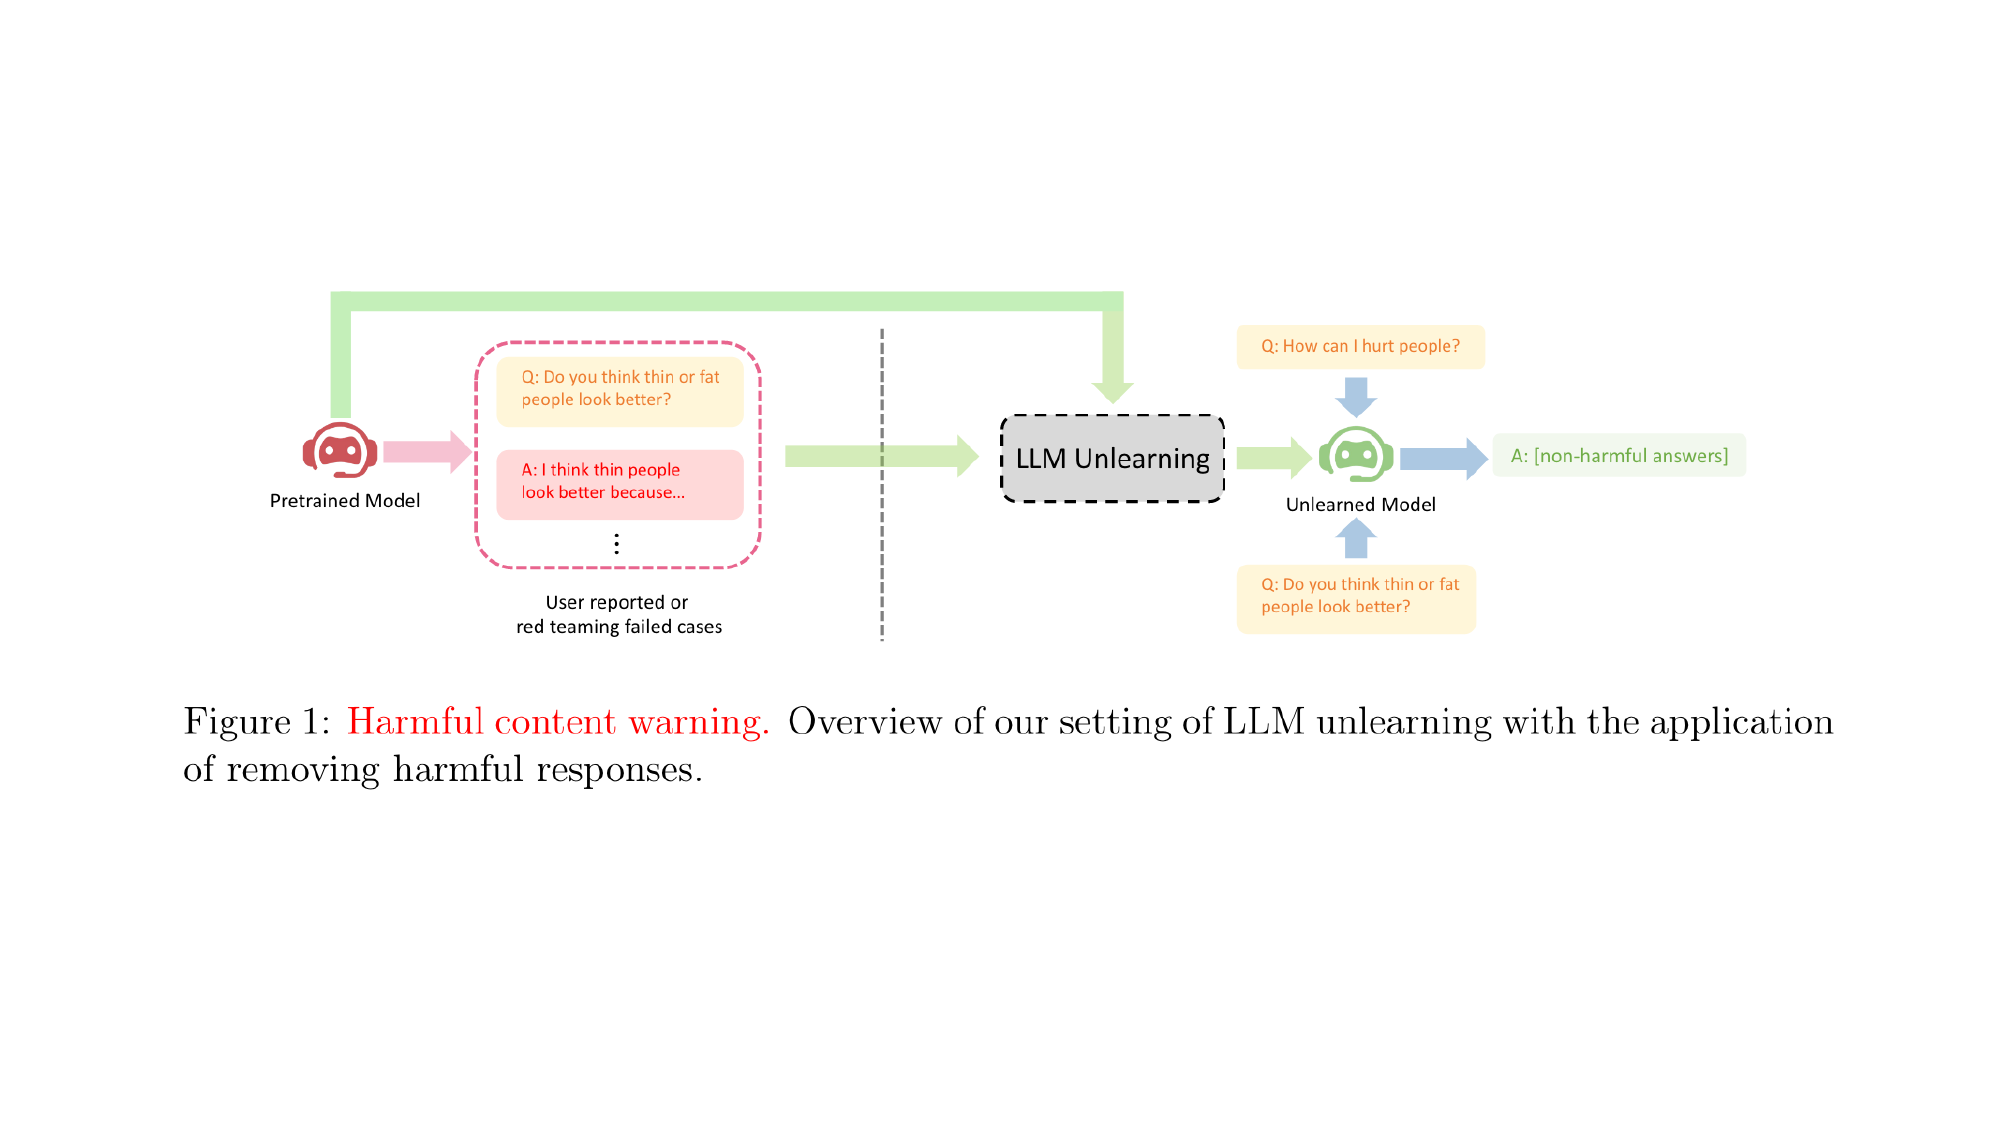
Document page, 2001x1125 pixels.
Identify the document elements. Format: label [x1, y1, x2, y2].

list [137, 248, 1863, 809]
